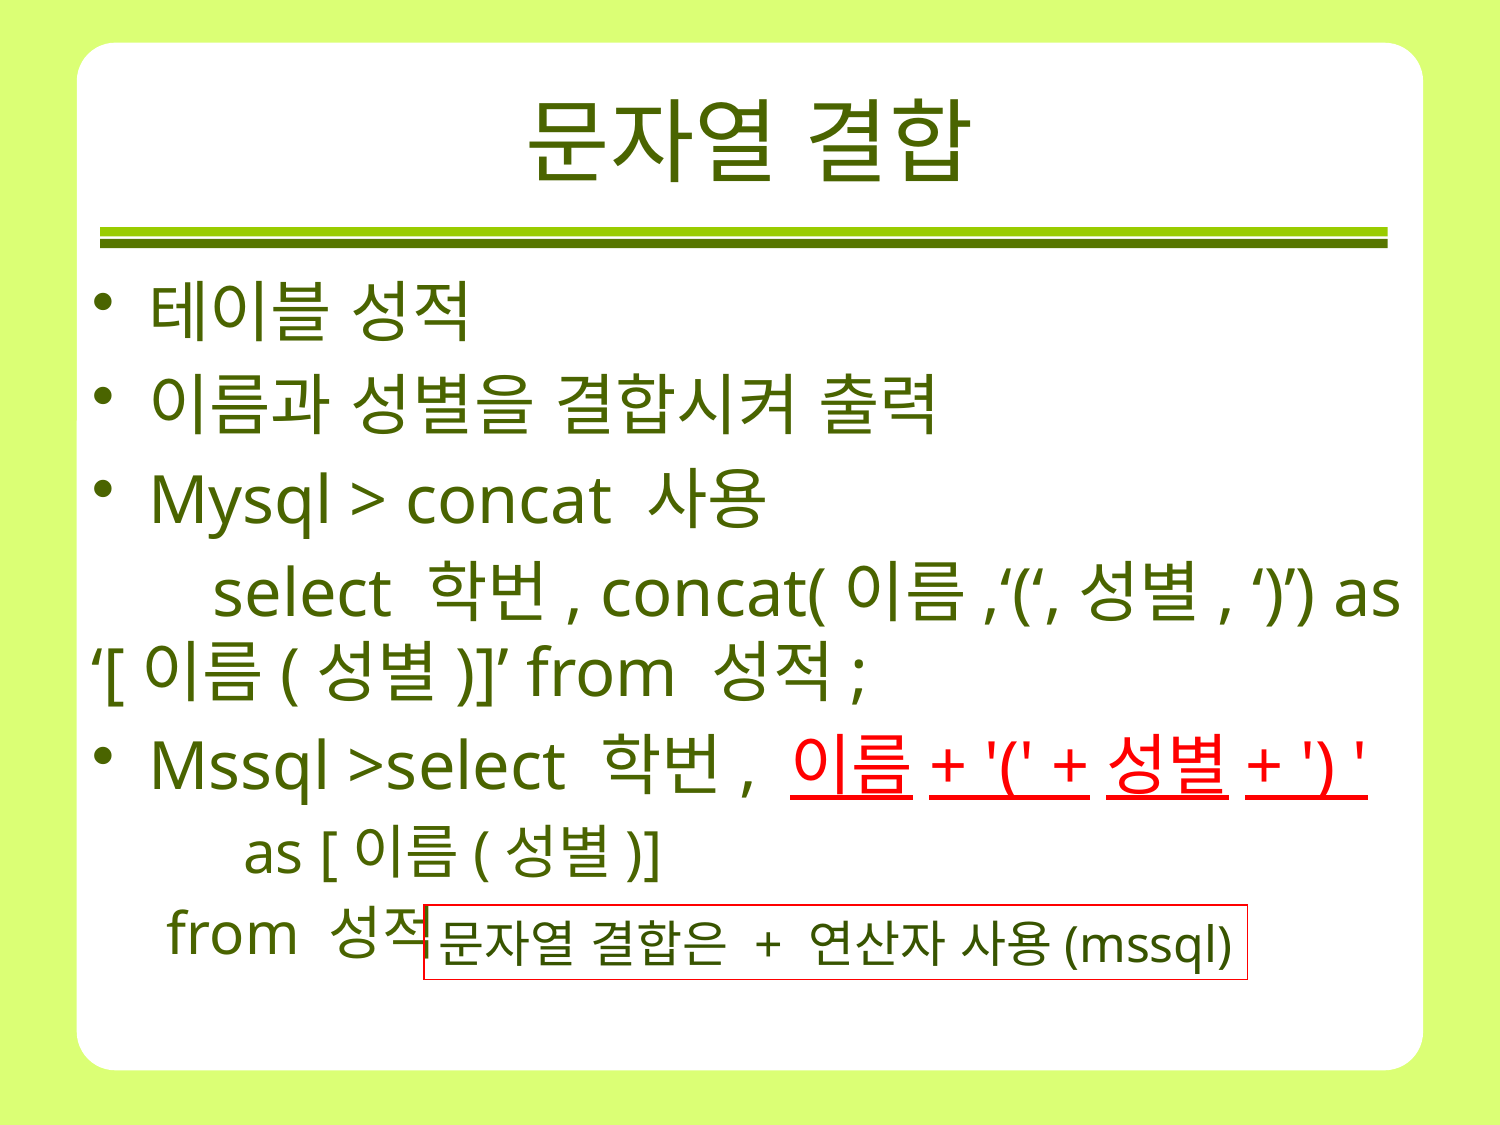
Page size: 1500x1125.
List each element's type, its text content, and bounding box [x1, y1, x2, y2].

text_box 문자열 결합은 + 연산자 사용(mssql) [424, 904, 1248, 980]
list 테이블 성적 이름과 성별을 결합시켜 출력 Mysql > concat 사용 select 학번, concat(이름,‘(‘,성별, ‘)’) as ‘[이름(성별)]’ from 성적; Mssql >select 학번, 이름+ '(' +성별+ ') ' as [이름(성별)] from 성적 [76, 262, 1427, 1005]
title 문자열 결합 [75, 45, 1425, 233]
